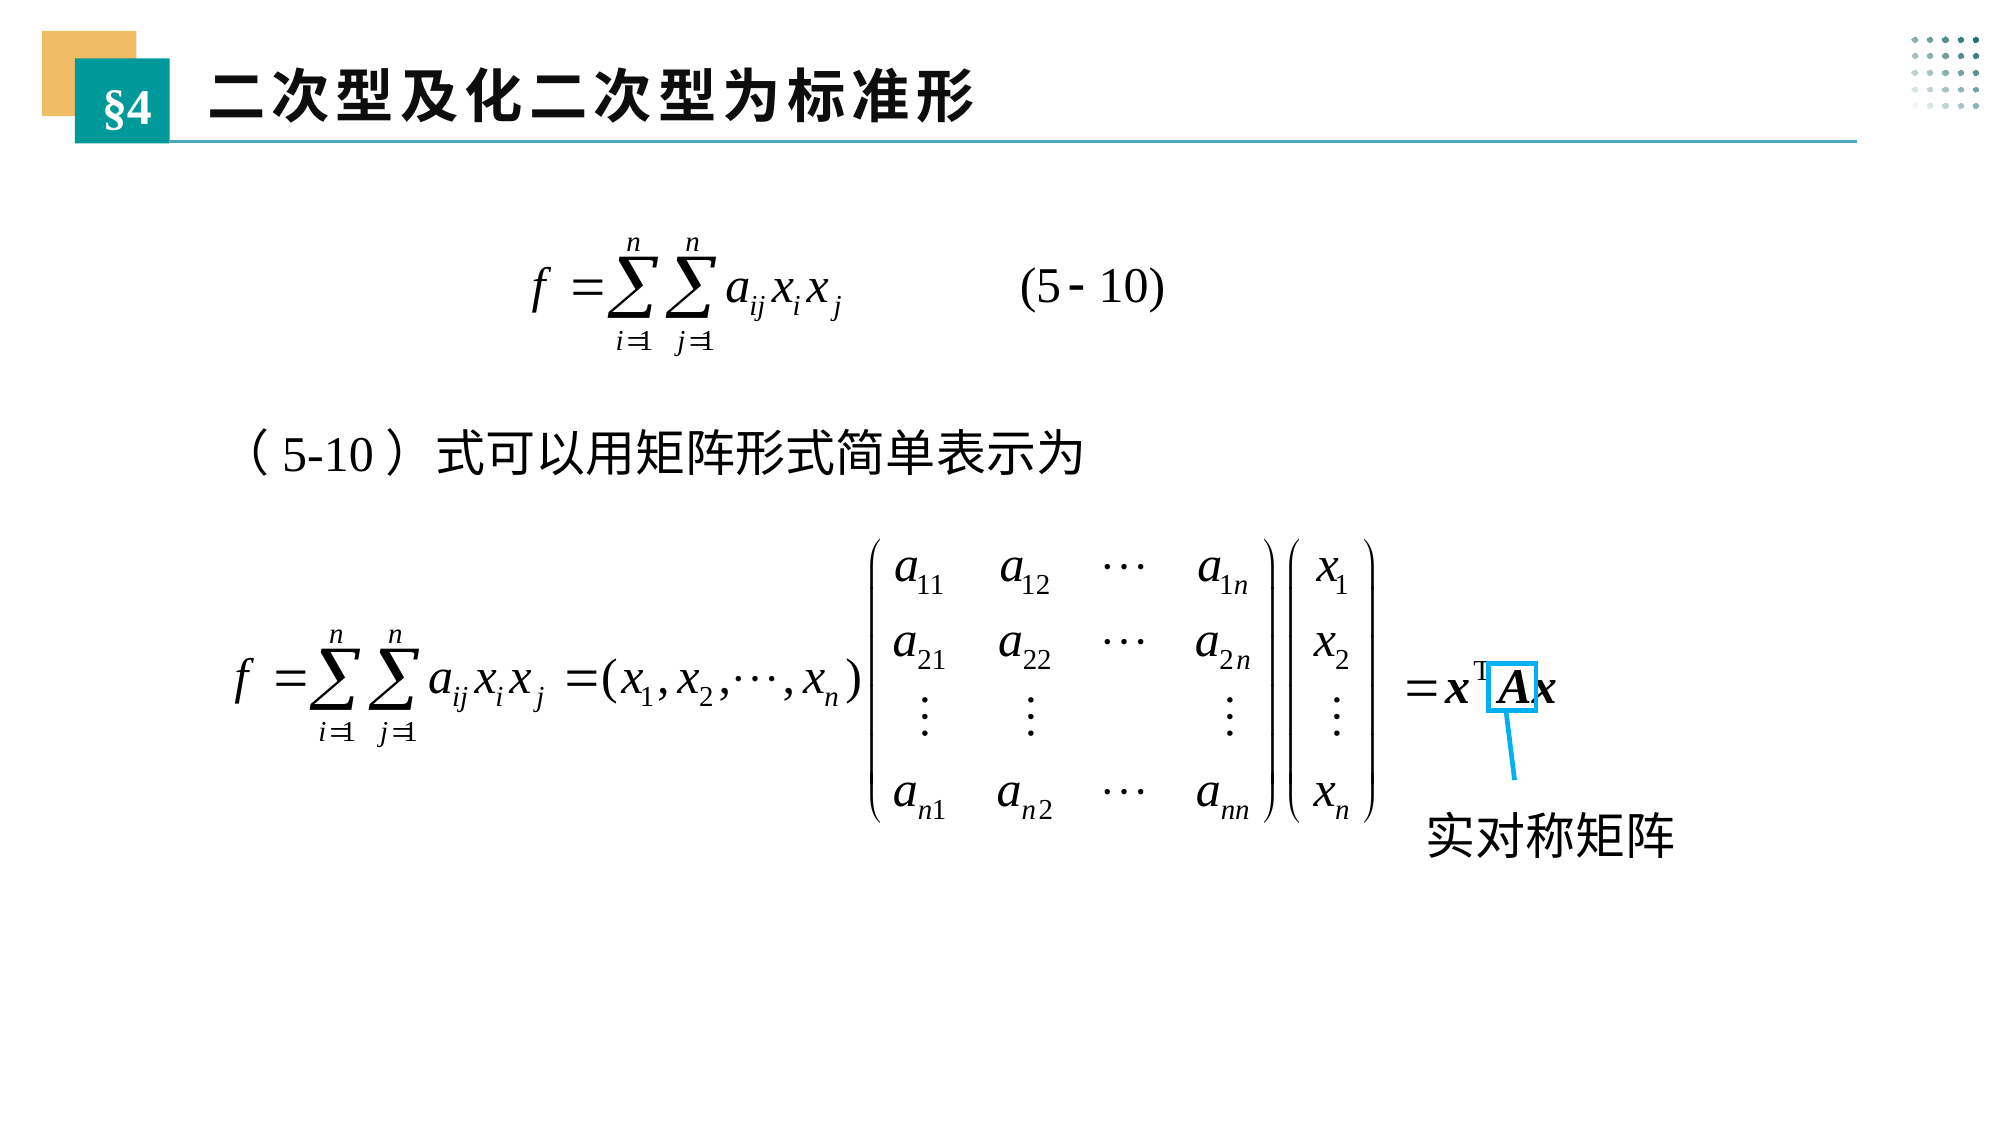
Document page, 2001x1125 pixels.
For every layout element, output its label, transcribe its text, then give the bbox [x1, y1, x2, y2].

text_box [221, 533, 1385, 830]
text_box 实对称矩阵 [1410, 767, 1720, 872]
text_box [1453, 697, 1571, 746]
text_box （5-10）式可以用矩阵形式简单表示为 [205, 384, 1930, 489]
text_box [518, 225, 1169, 361]
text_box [1398, 653, 1562, 710]
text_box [79, 51, 1008, 143]
